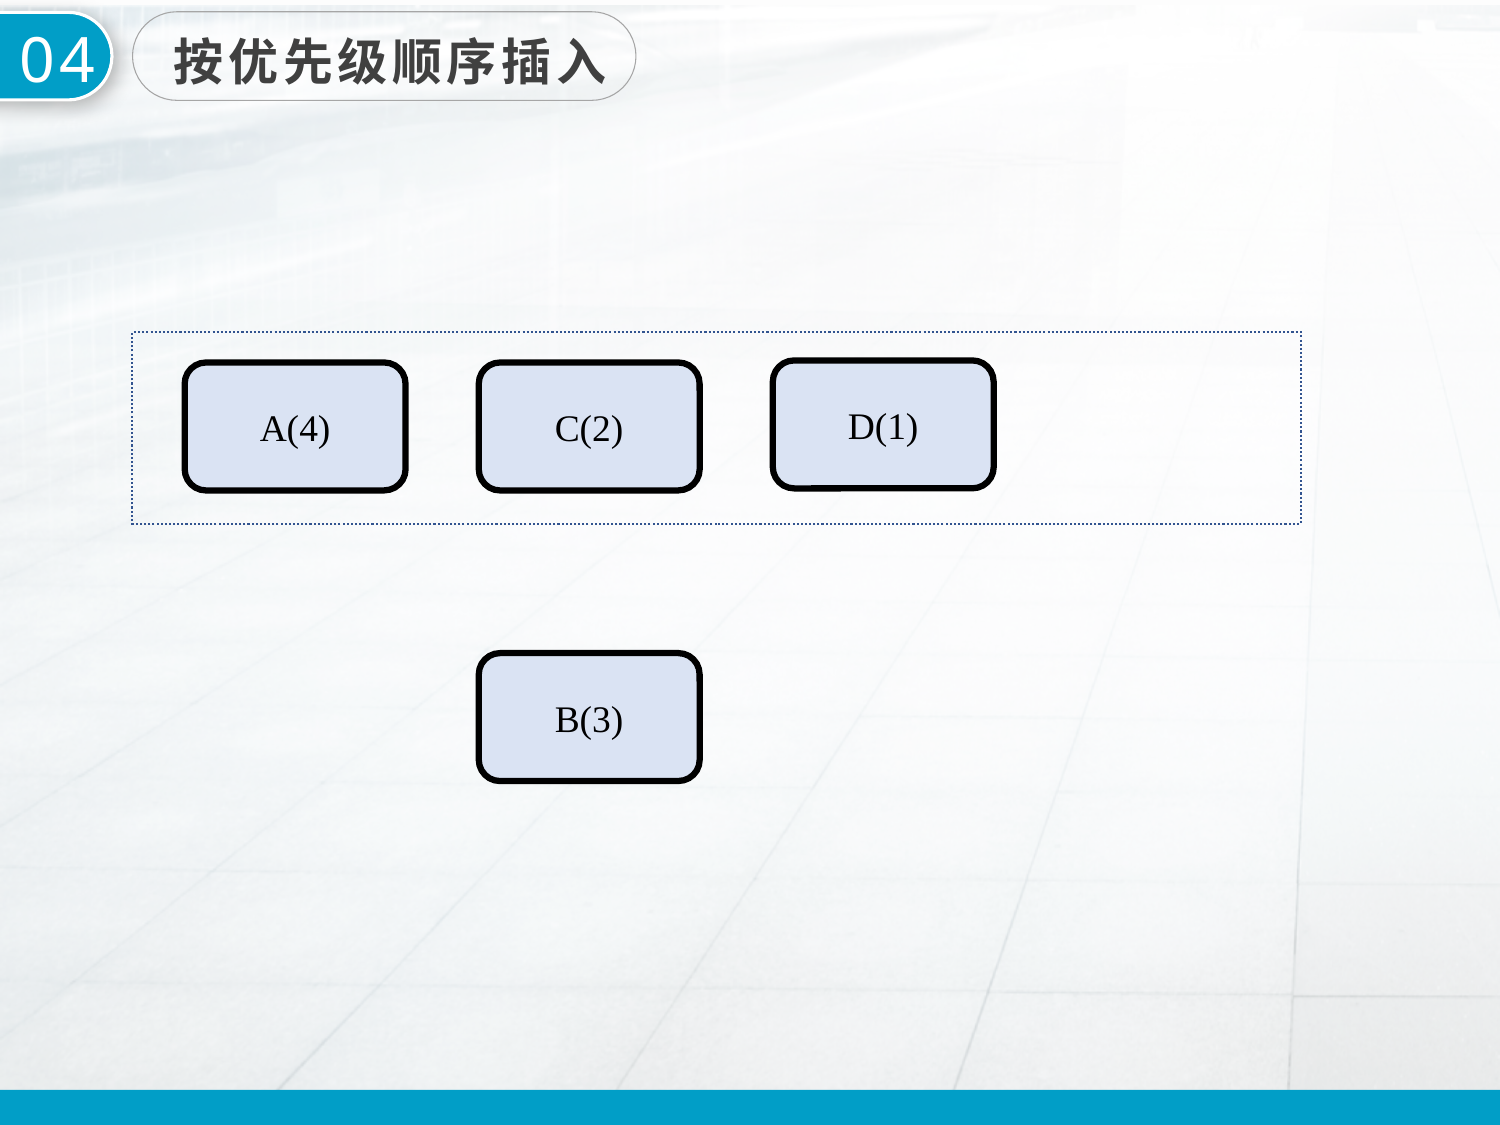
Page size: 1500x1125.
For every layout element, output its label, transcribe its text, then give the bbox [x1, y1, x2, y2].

text_box [131, 331, 1302, 525]
text_box D(1) [771, 359, 995, 490]
text_box [0, 1089, 1500, 1125]
text_box [131, 10, 623, 98]
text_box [0, 12, 112, 104]
picture [0, 0, 1500, 1089]
text_box B(3) [477, 652, 701, 783]
text_box 按优先级顺序插入 [158, 23, 733, 99]
